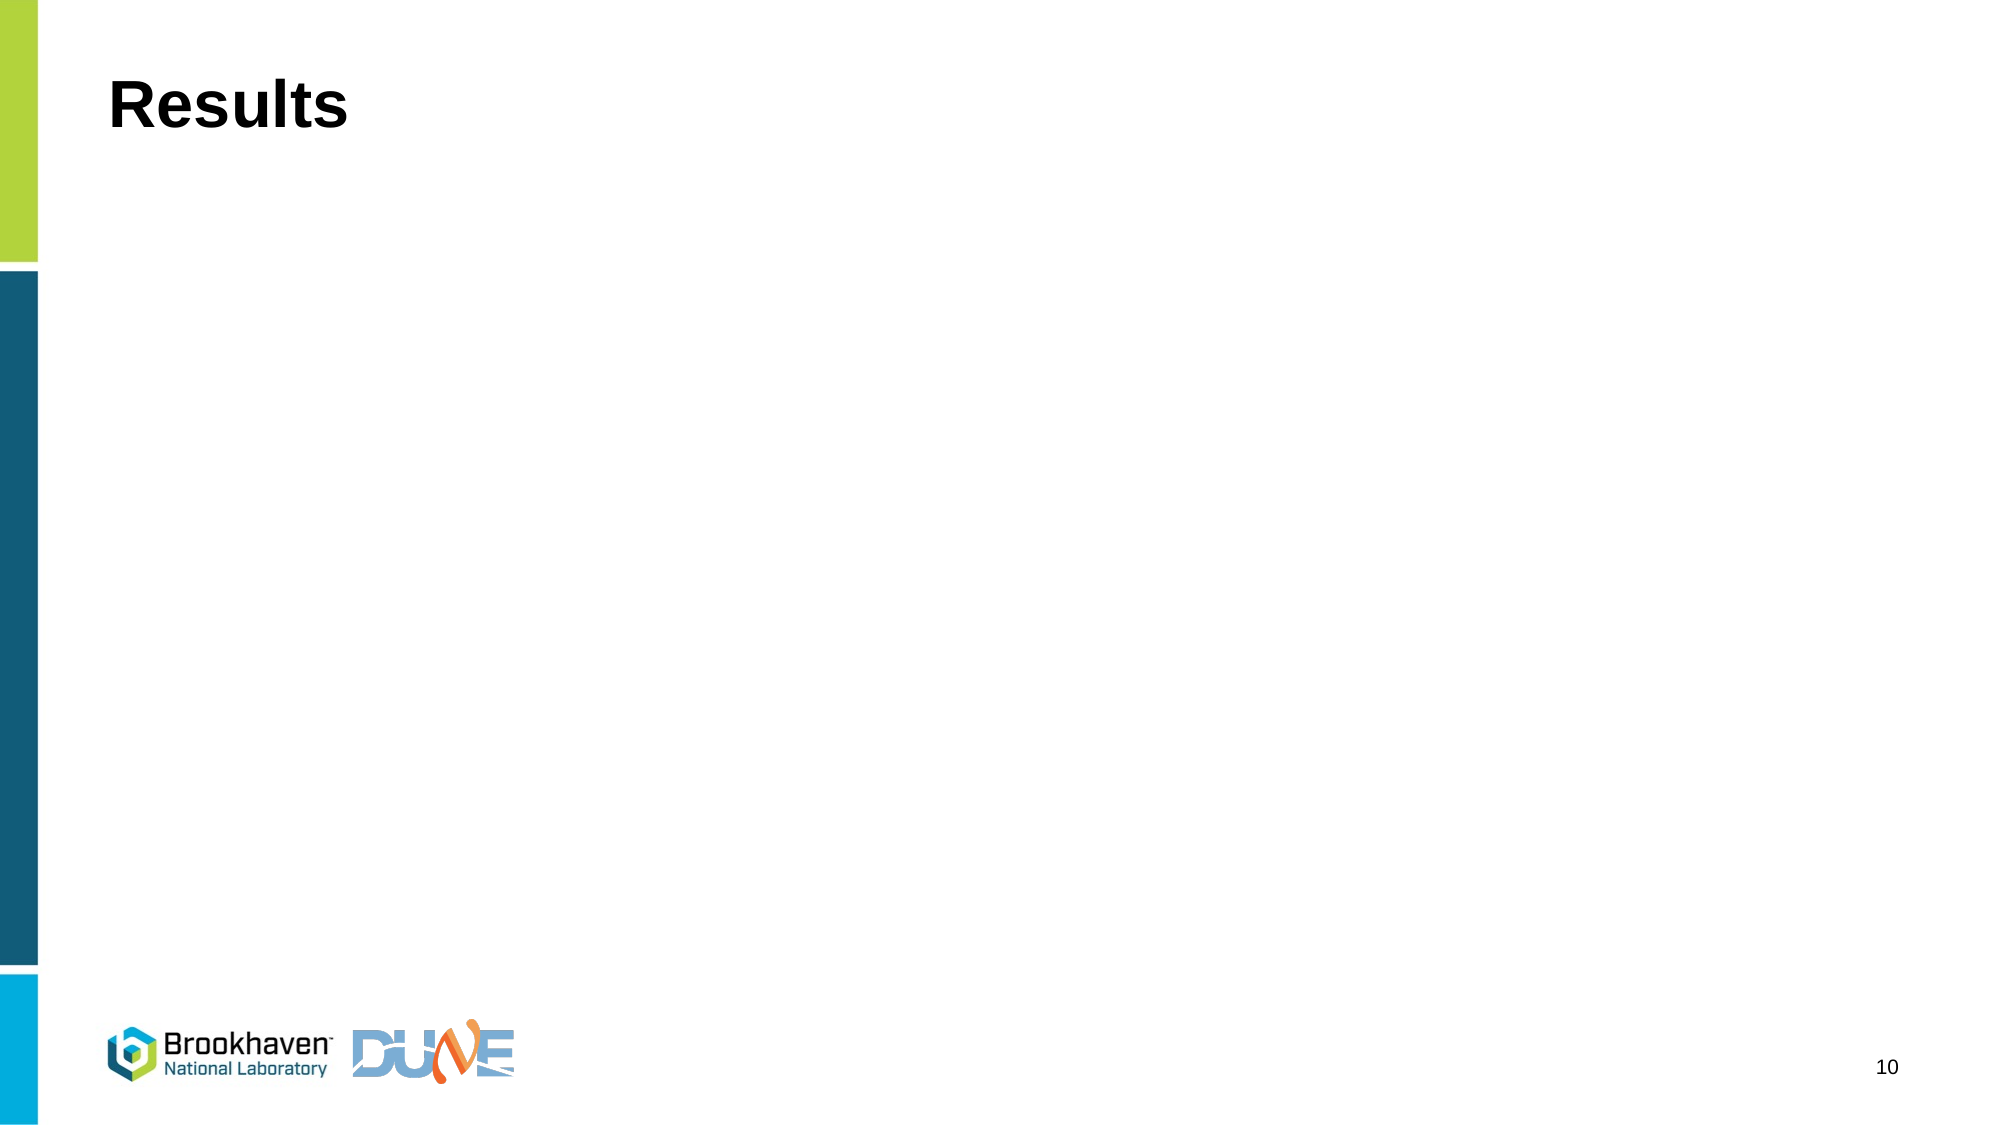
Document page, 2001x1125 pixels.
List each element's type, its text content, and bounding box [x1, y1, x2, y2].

title Results [93, 59, 1907, 152]
picture [0, 0, 2001, 1125]
slide_number 10 [1835, 1036, 1907, 1097]
